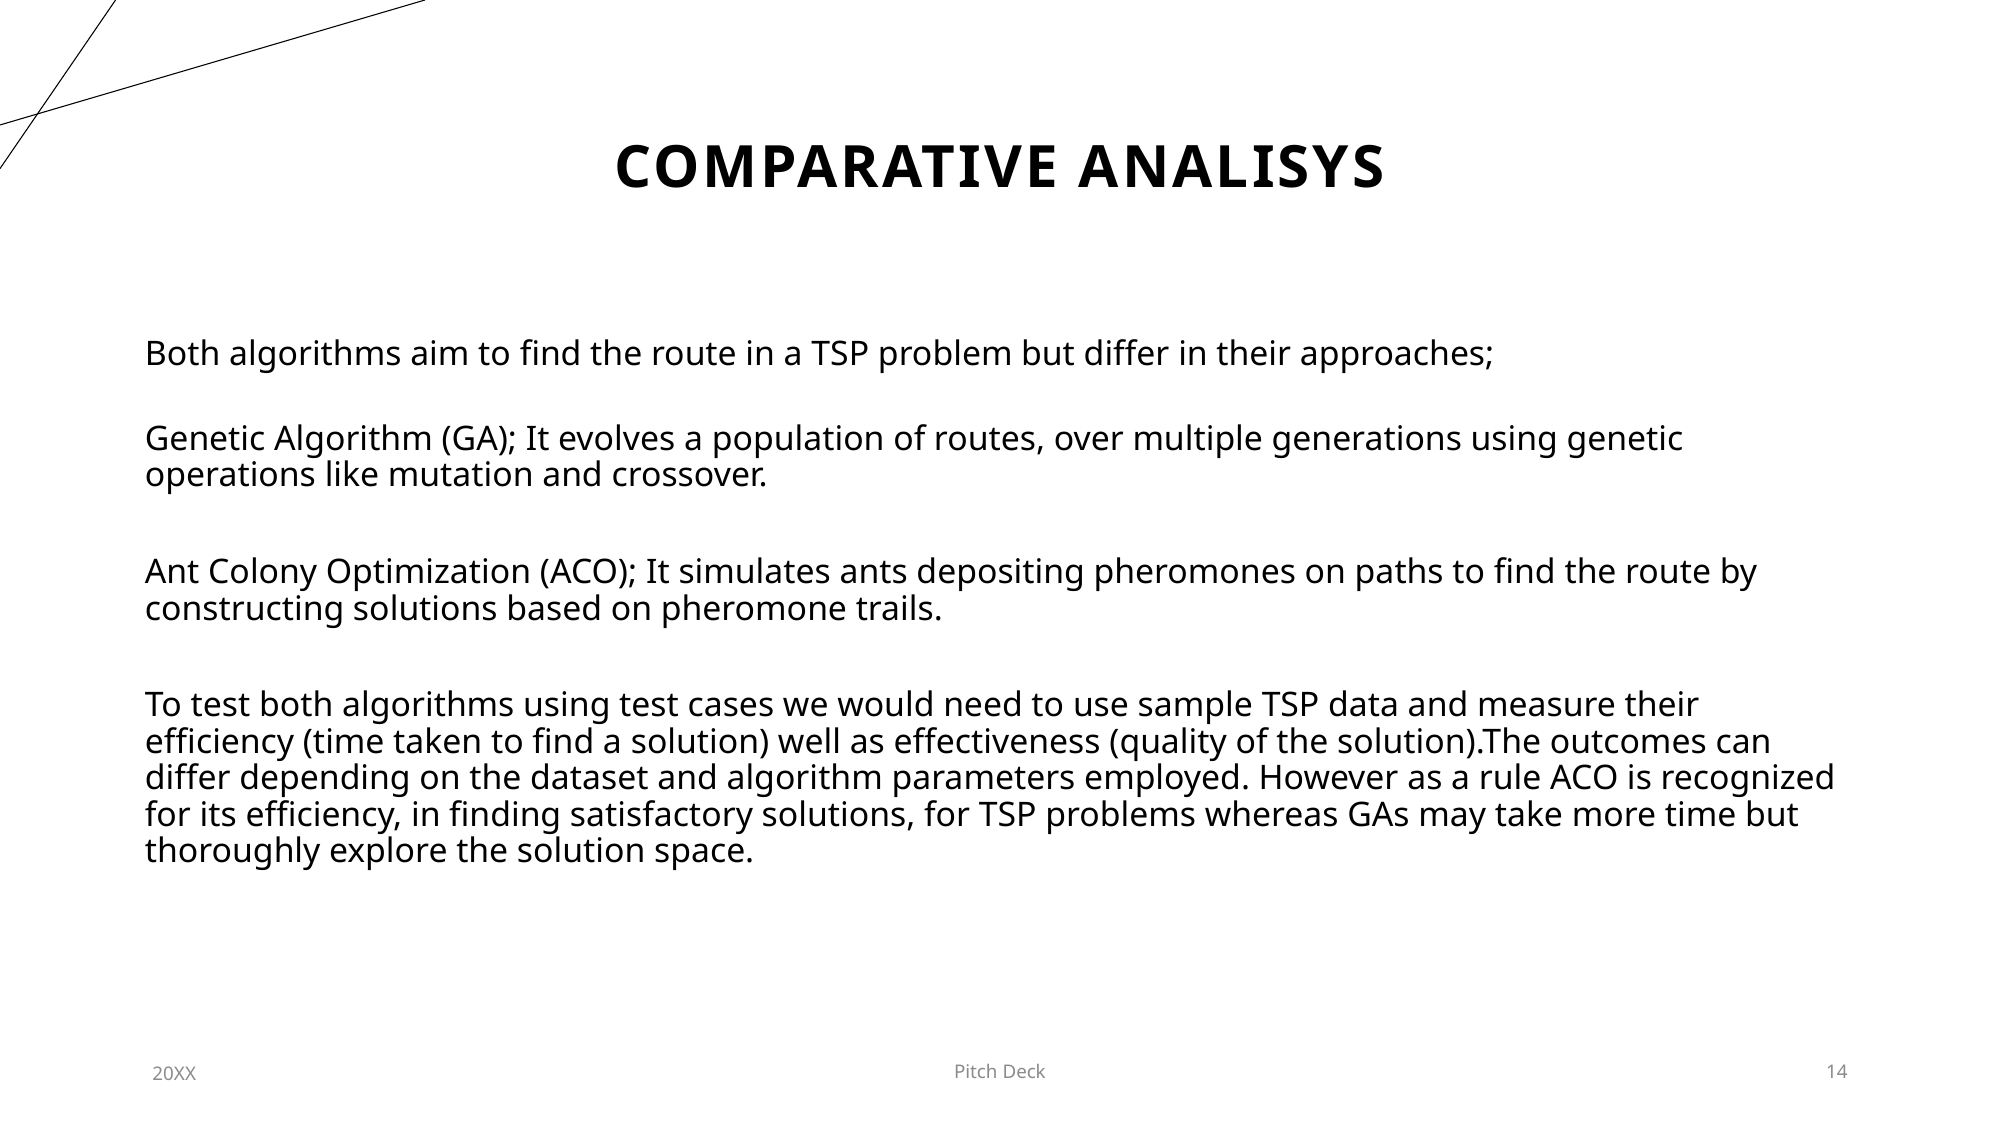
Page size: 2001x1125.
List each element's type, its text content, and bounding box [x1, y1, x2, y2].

title Comparative ANalisys [137, 59, 1863, 278]
list Both algorithms aim to find the route in a TSP problem but differ in their approaches; Genetic Algorithm (GA); It evolves a population of routes, over multiple generations using genetic operations like mutation and crossover. Ant Colony Optimization (ACO); It simulates ants depositing pheromones on paths to find the route by constructing solutions based on pheromone trails. To test both algorithms using test cases we would need to use sample TSP data and measure their efficiency (time taken to find a solution) well as effectiveness (quality of the solution).The outcomes can differ depending on the dataset and algorithm parameters employed. However as a rule ACO is recognized for its efficiency, in finding satisfactory solutions, for TSP problems whereas GAs may take more time but thoroughly explore the solution space. [129, 276, 1855, 883]
slide_number 14 [1412, 1042, 1863, 1103]
slide_number 20XX [137, 1042, 588, 1103]
footer Pitch Deck [662, 1042, 1338, 1103]
